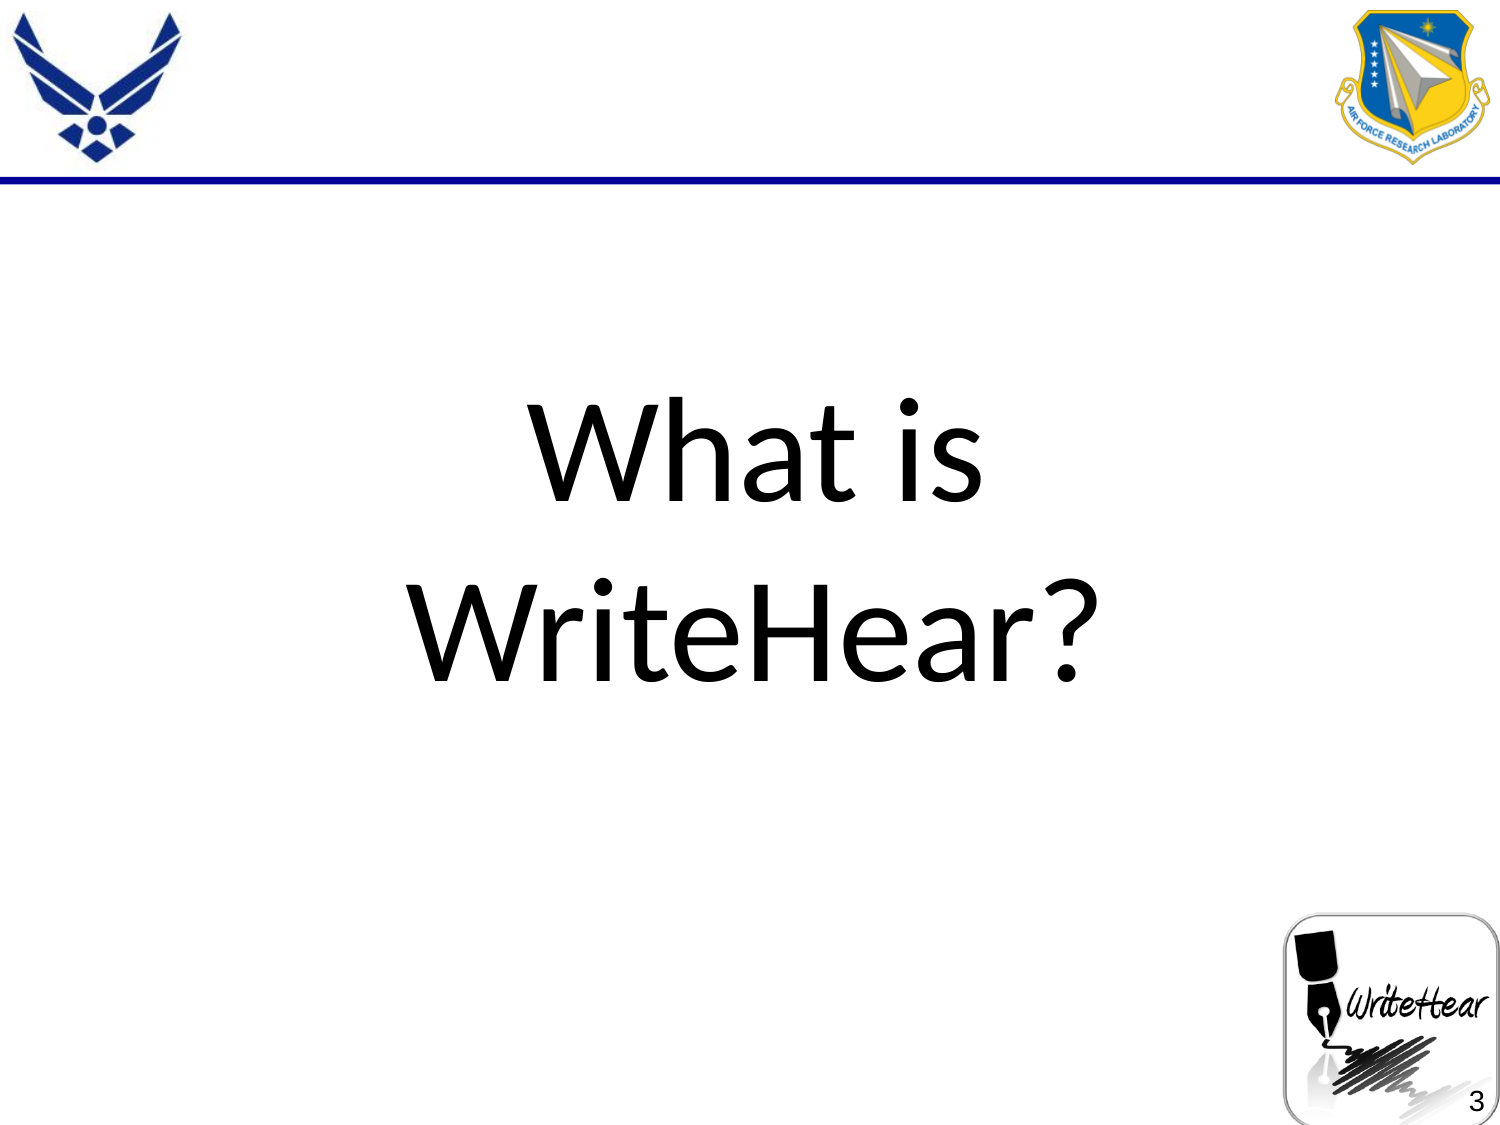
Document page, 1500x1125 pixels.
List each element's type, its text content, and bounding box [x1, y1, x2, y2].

picture [6, 11, 191, 175]
picture [1335, 10, 1490, 165]
title What is WriteHear? [174, 337, 1338, 725]
picture [1282, 912, 1500, 1125]
